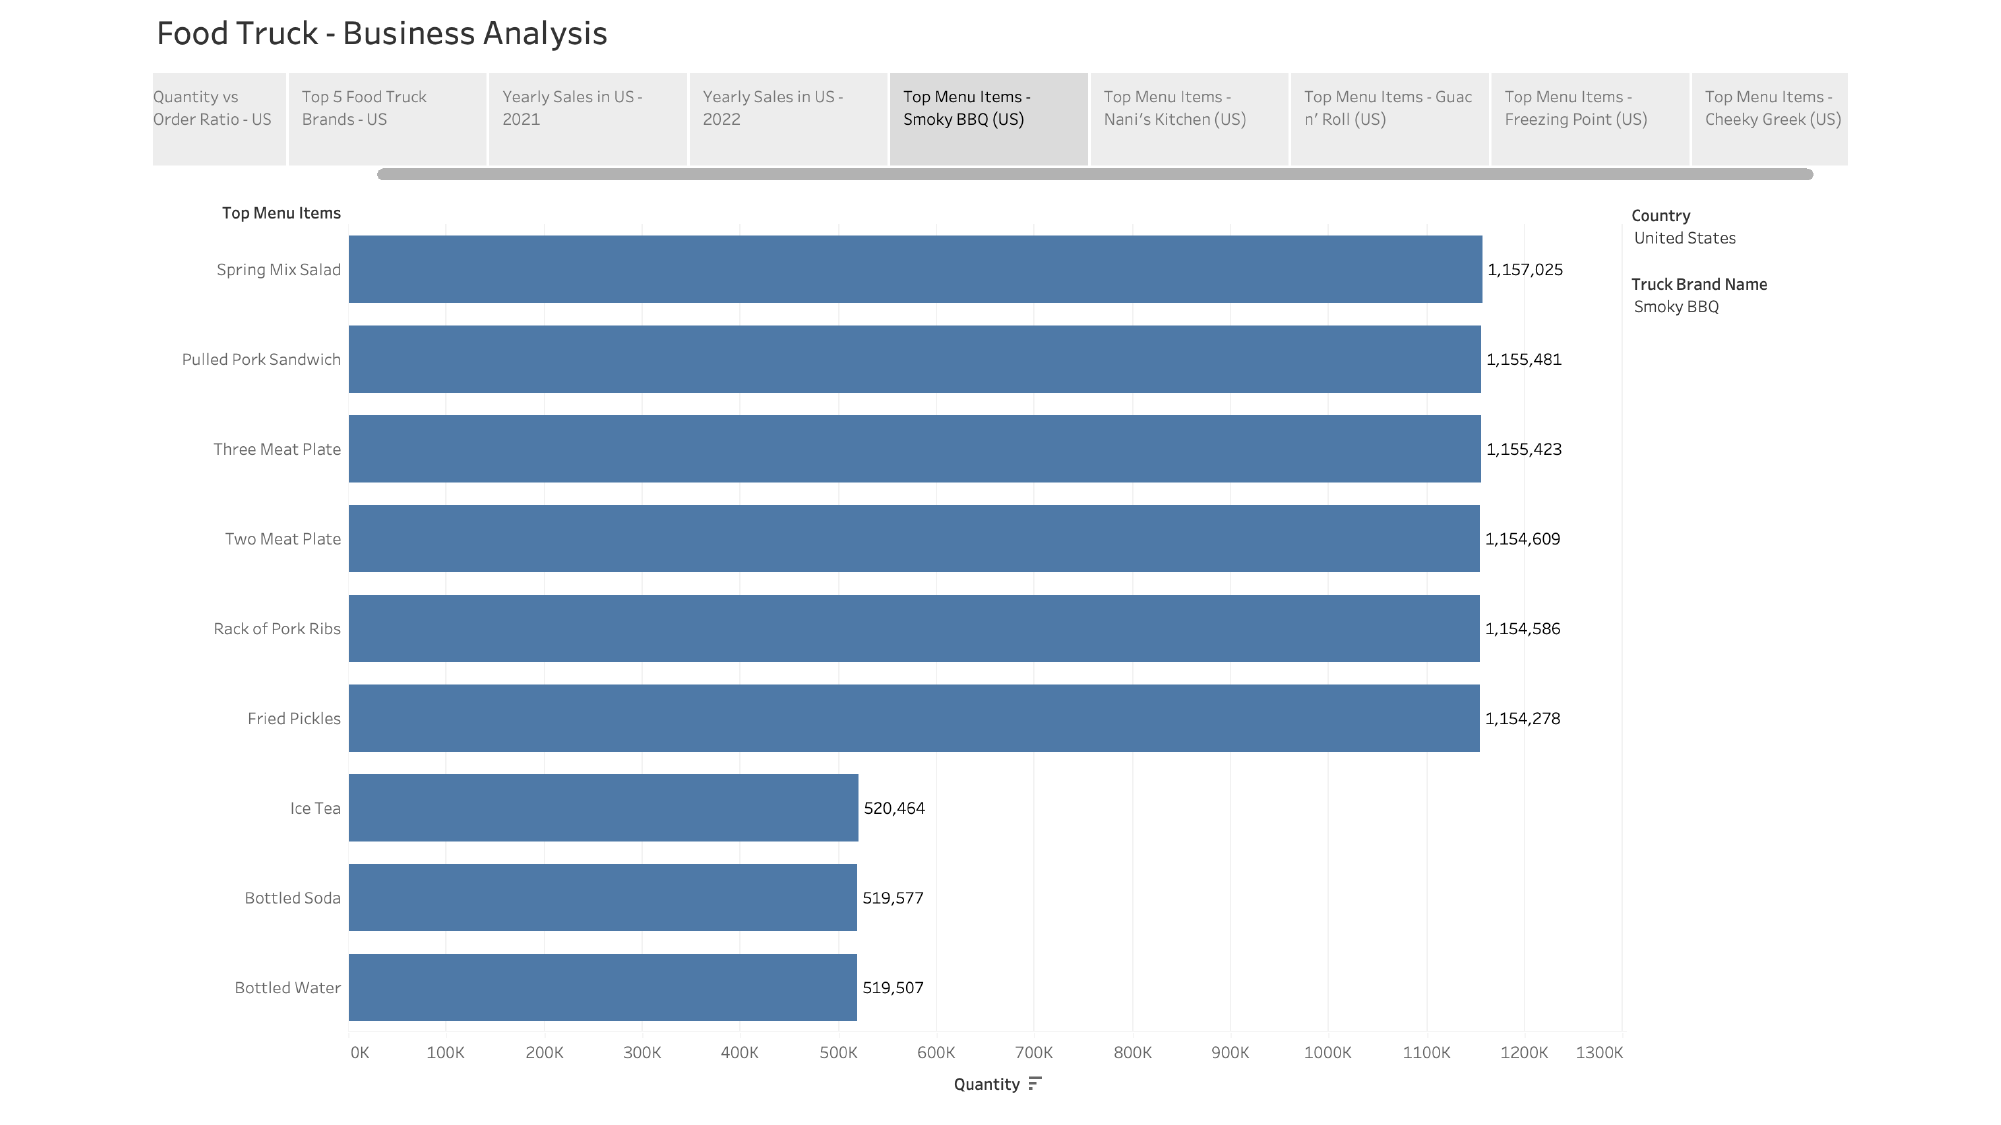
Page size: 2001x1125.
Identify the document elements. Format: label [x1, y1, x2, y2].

picture [142, 0, 1858, 1125]
